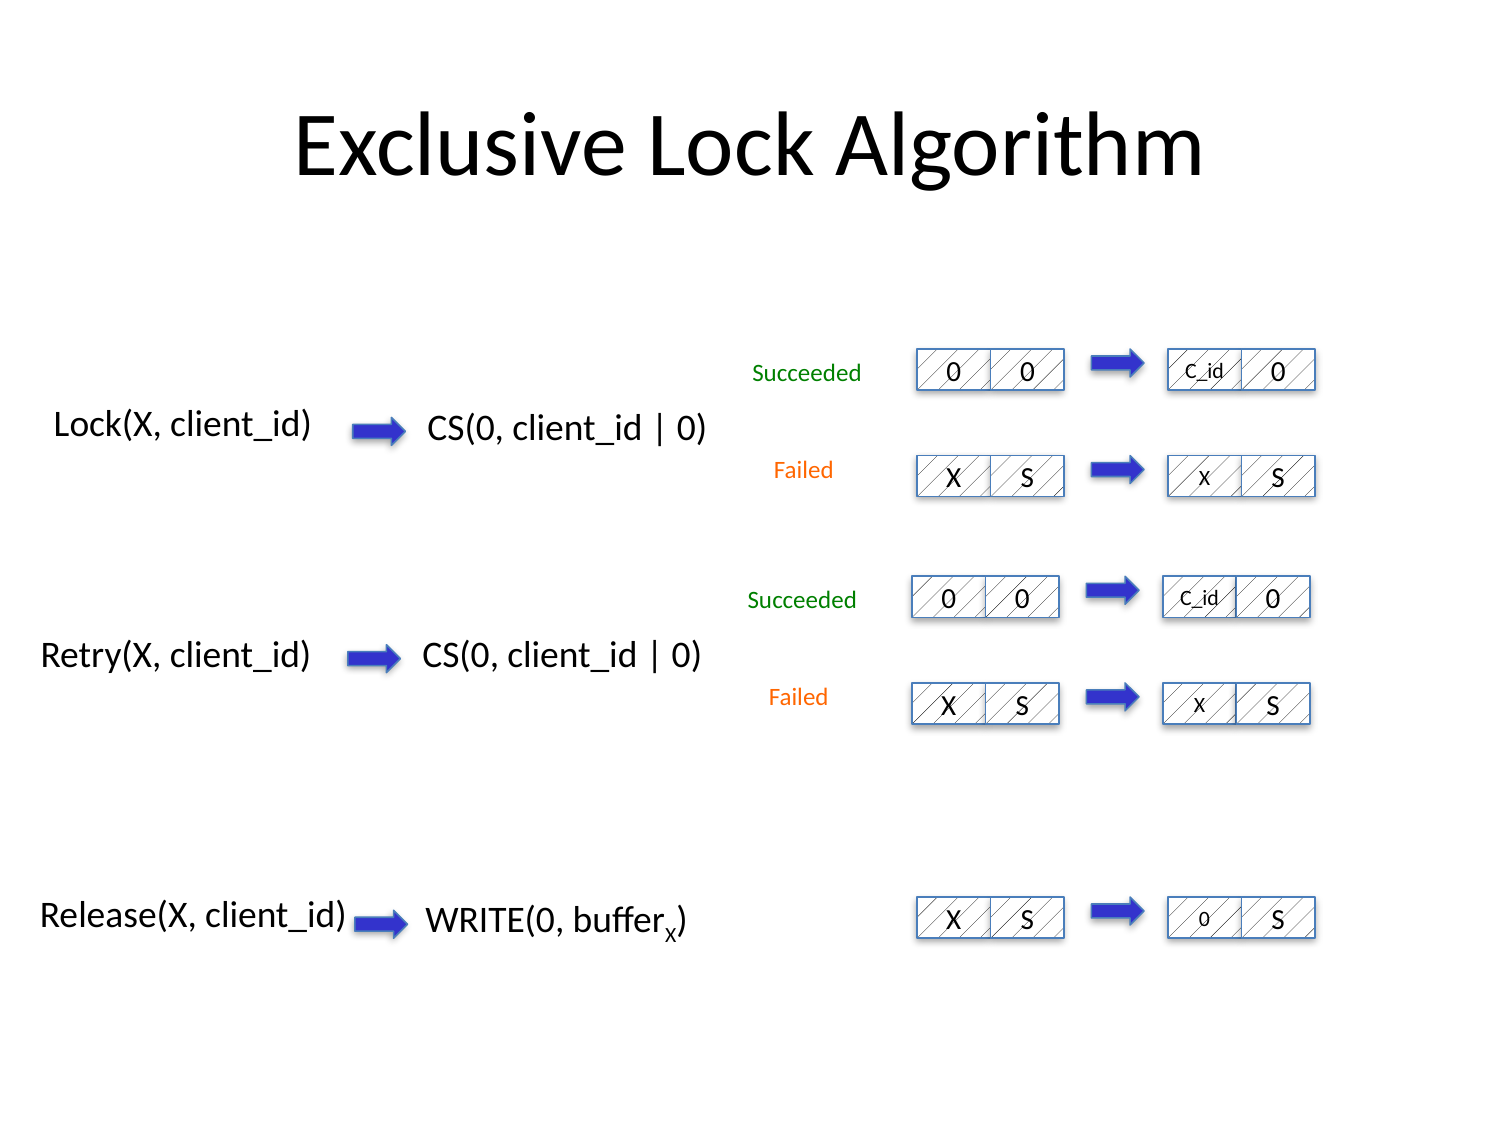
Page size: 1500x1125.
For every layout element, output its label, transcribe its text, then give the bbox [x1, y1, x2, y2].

text_box [354, 909, 409, 939]
text_box [1085, 575, 1140, 605]
text_box Lock(X, client_id) [38, 391, 327, 452]
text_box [916, 455, 1065, 497]
text_box WRITE(0, bufferX) [410, 888, 703, 954]
text_box Succeeded [732, 576, 878, 621]
text_box Failed [754, 673, 844, 718]
text_box [351, 416, 406, 447]
text_box [1085, 682, 1140, 712]
text_box [1090, 348, 1145, 378]
text_box Retry(X, client_id) [25, 622, 327, 683]
text_box CS(0, client_id | 0) [412, 395, 723, 455]
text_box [1167, 455, 1316, 497]
text_box [347, 643, 401, 674]
text_box [1090, 454, 1145, 485]
text_box Succeeded [737, 349, 883, 394]
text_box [911, 682, 1060, 725]
text_box CS(0, client_id | 0) [407, 622, 718, 683]
title Exclusive Lock Algorithm [75, 45, 1425, 233]
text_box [916, 896, 1065, 939]
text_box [916, 348, 1065, 391]
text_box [1167, 348, 1316, 391]
text_box Release(X, client_id) [25, 882, 363, 943]
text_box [911, 575, 1060, 618]
text_box Failed [759, 445, 849, 491]
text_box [1167, 896, 1316, 939]
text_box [1162, 682, 1311, 725]
text_box [1090, 896, 1145, 926]
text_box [1162, 575, 1311, 618]
